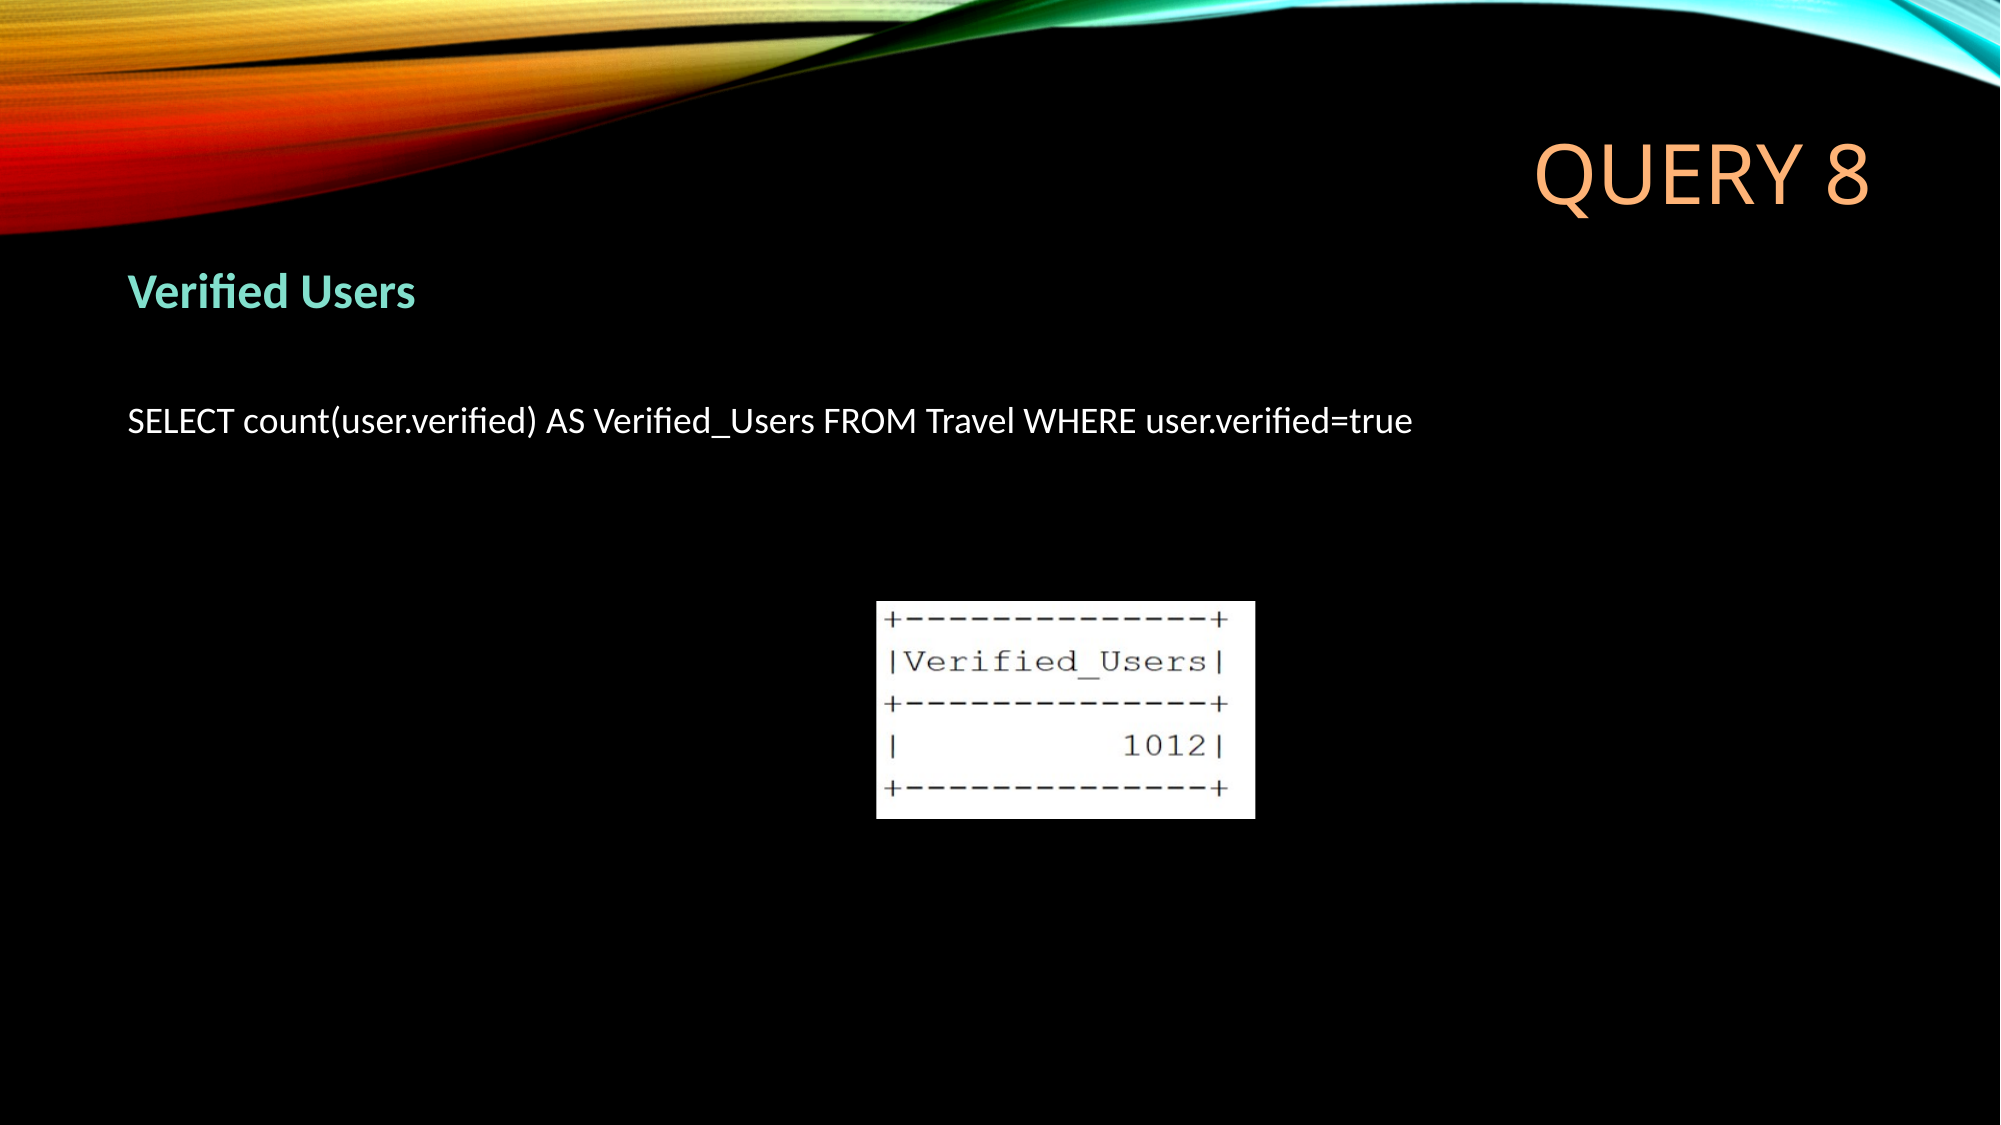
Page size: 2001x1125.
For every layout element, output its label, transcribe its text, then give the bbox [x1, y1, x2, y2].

picture [0, 0, 2000, 237]
picture [875, 601, 1256, 820]
title Query 8 [474, 71, 1888, 257]
list Verified Users SELECT count(user.verified) AS Verified_Users FROM Travel WHERE user.verified=true [112, 257, 1888, 1021]
